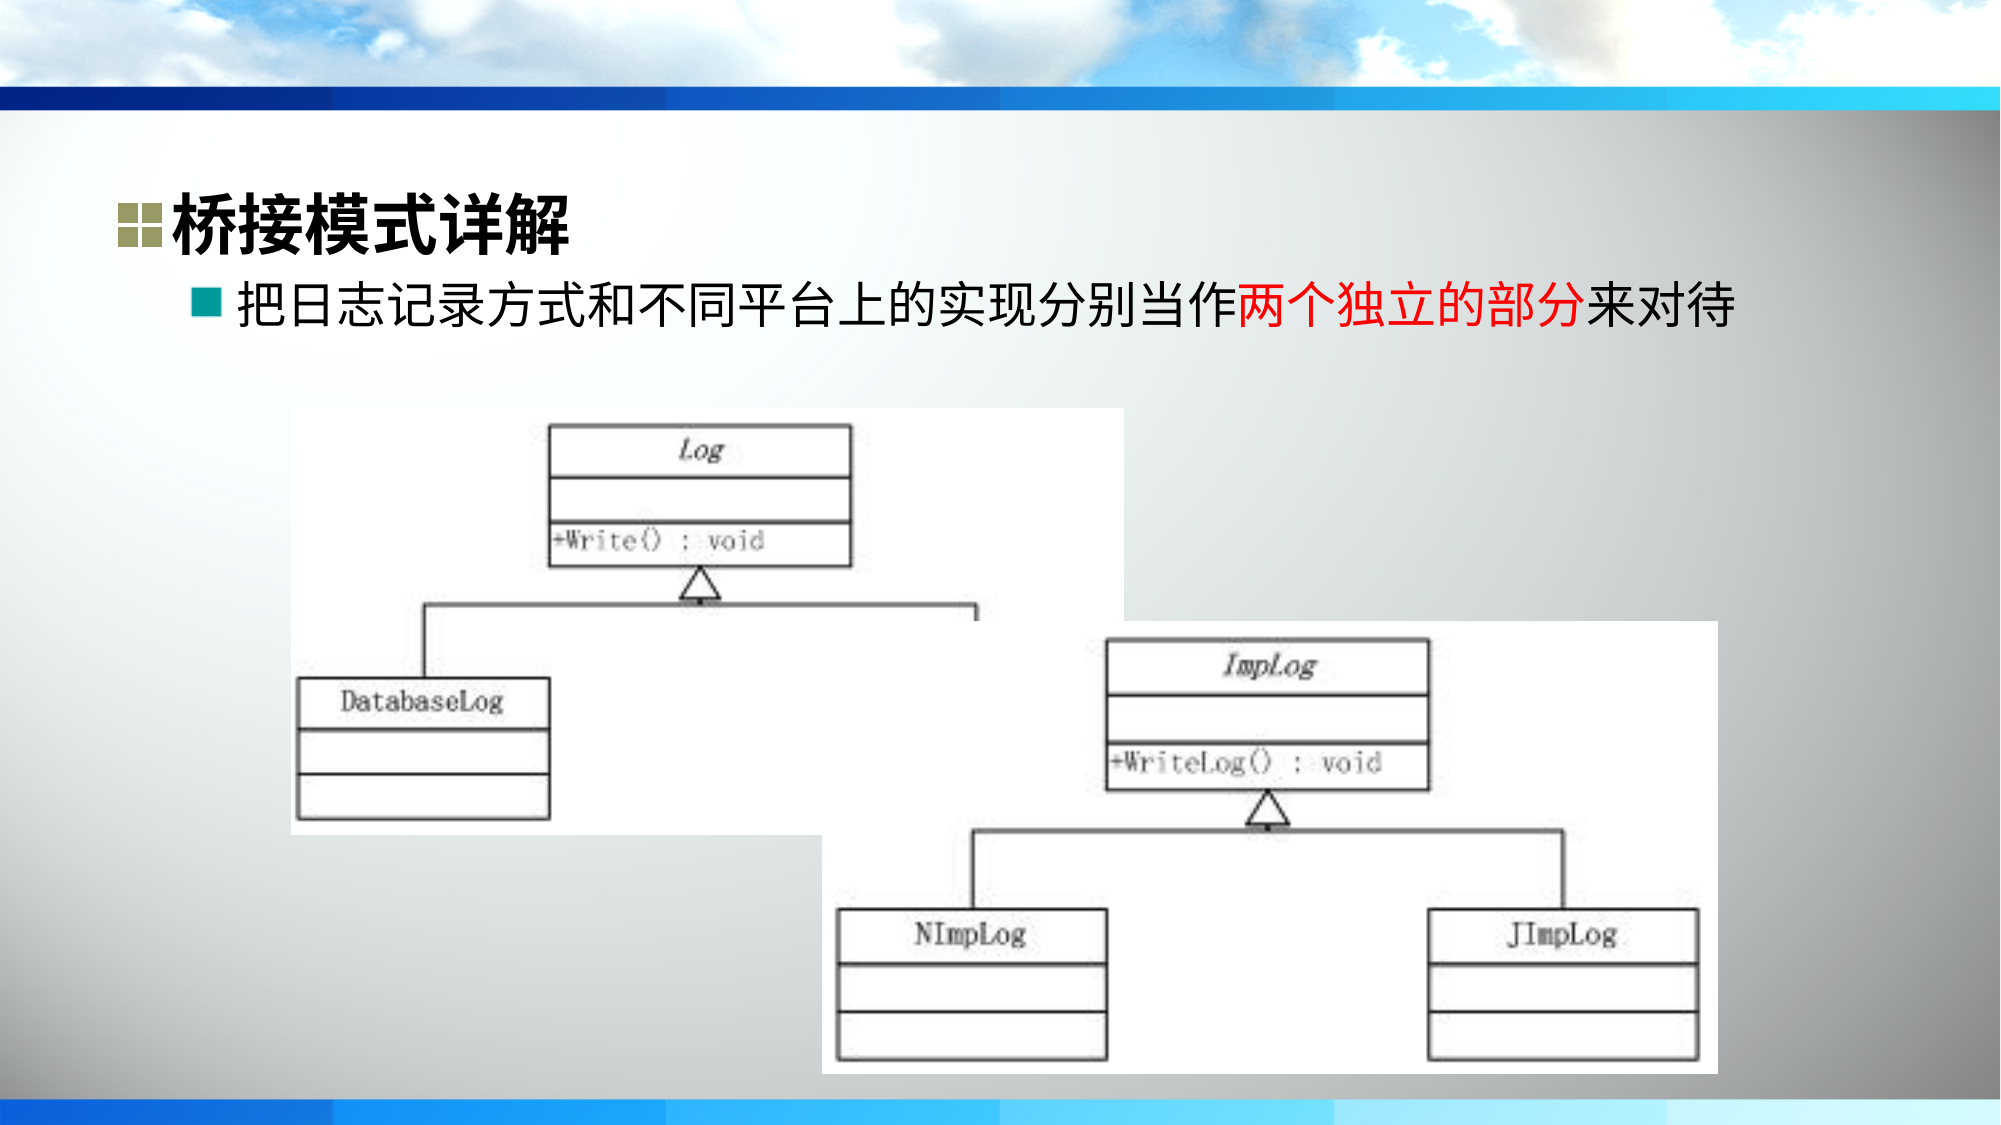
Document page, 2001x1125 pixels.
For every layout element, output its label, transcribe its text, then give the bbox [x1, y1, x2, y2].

list 桥接模式详解 把日志记录方式和不同平台上的实现分别当作两个独立的部分来对待 [99, 175, 1891, 1055]
picture [0, 0, 2001, 1125]
